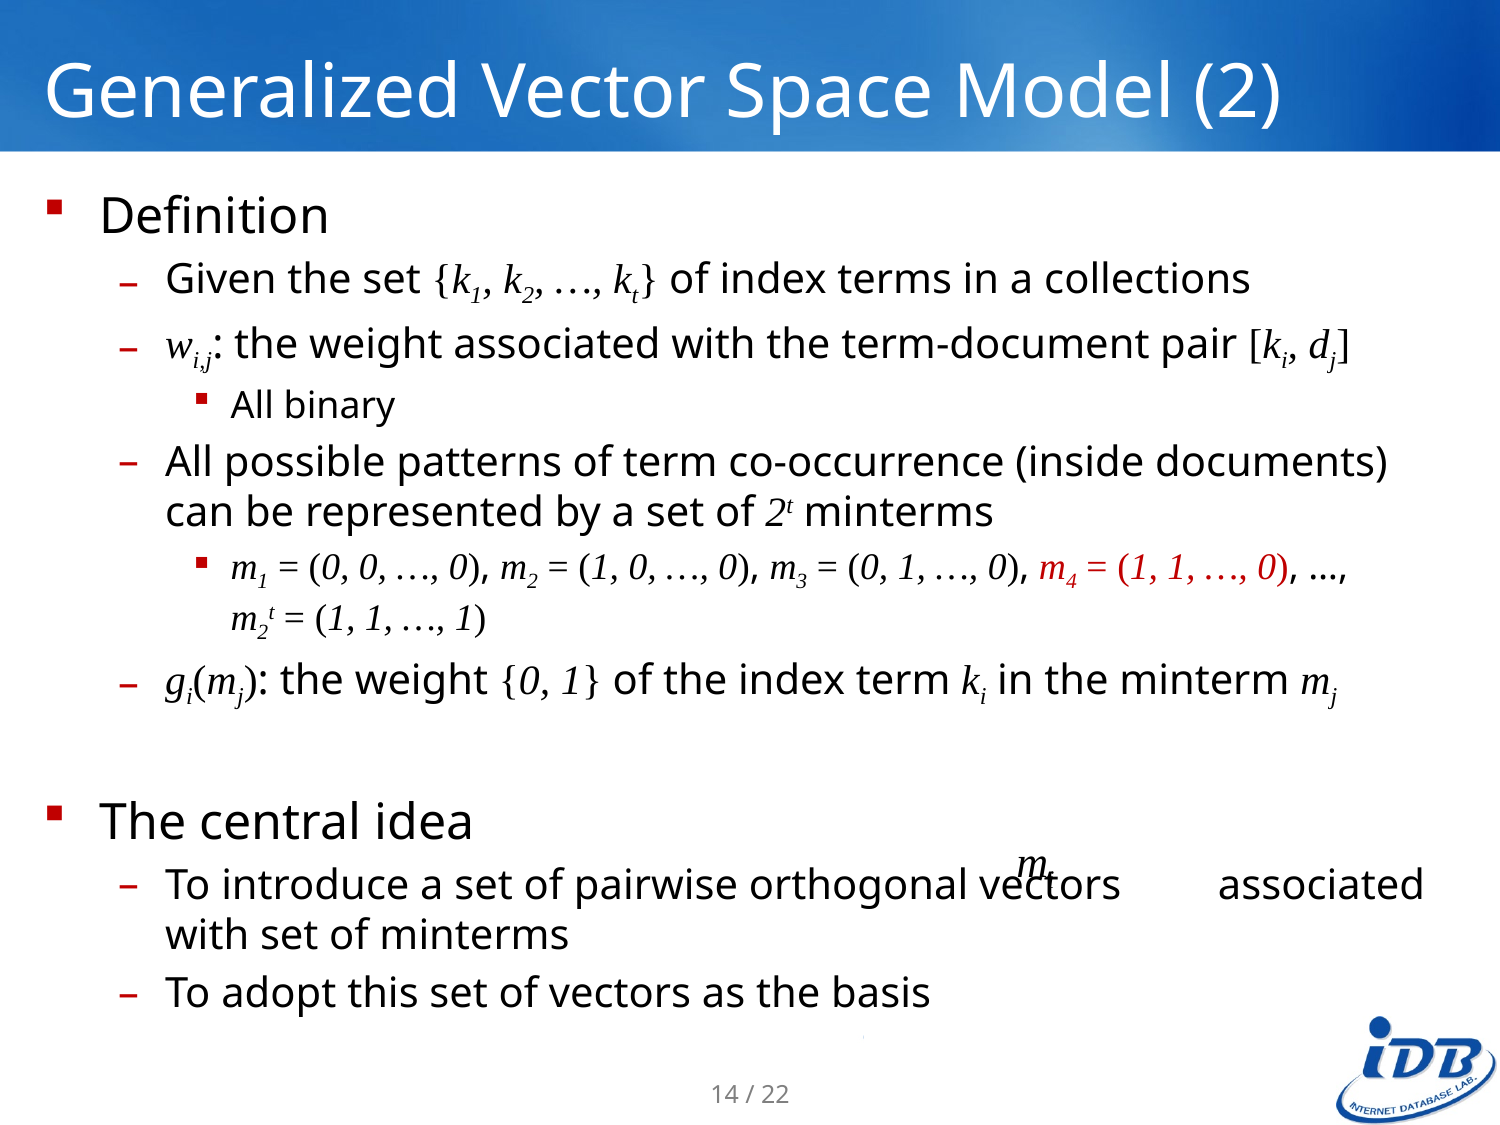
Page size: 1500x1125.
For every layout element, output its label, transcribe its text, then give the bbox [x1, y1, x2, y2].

title Generalized Vector Space Model (2) [28, 23, 1472, 153]
list Definition Given the set {k1, k2, …, kt} of index terms in a collections wi,j: the weight associated with the term-document pair [ki, dj] All binary All possible patterns of term co-occurrence (inside documents) can be represented by a set of 2t minterms m1 = (0, 0, …, 0), m2 = (1, 0, …, 0), m3 = (0, 1, …, 0), m4 = (1, 1, …, 0), …, m2t = (1, 1, …, 1) gi(mj): the weight {0, 1} of the index term ki in the minterm mj The central idea To introduce a set of pairwise orthogonal vectors associated with set of minterms To adopt this set of vectors as the basis [28, 175, 1472, 1067]
slide_number 14 / 22 [688, 1078, 812, 1114]
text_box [1009, 833, 1066, 901]
picture [0, 0, 1500, 1125]
